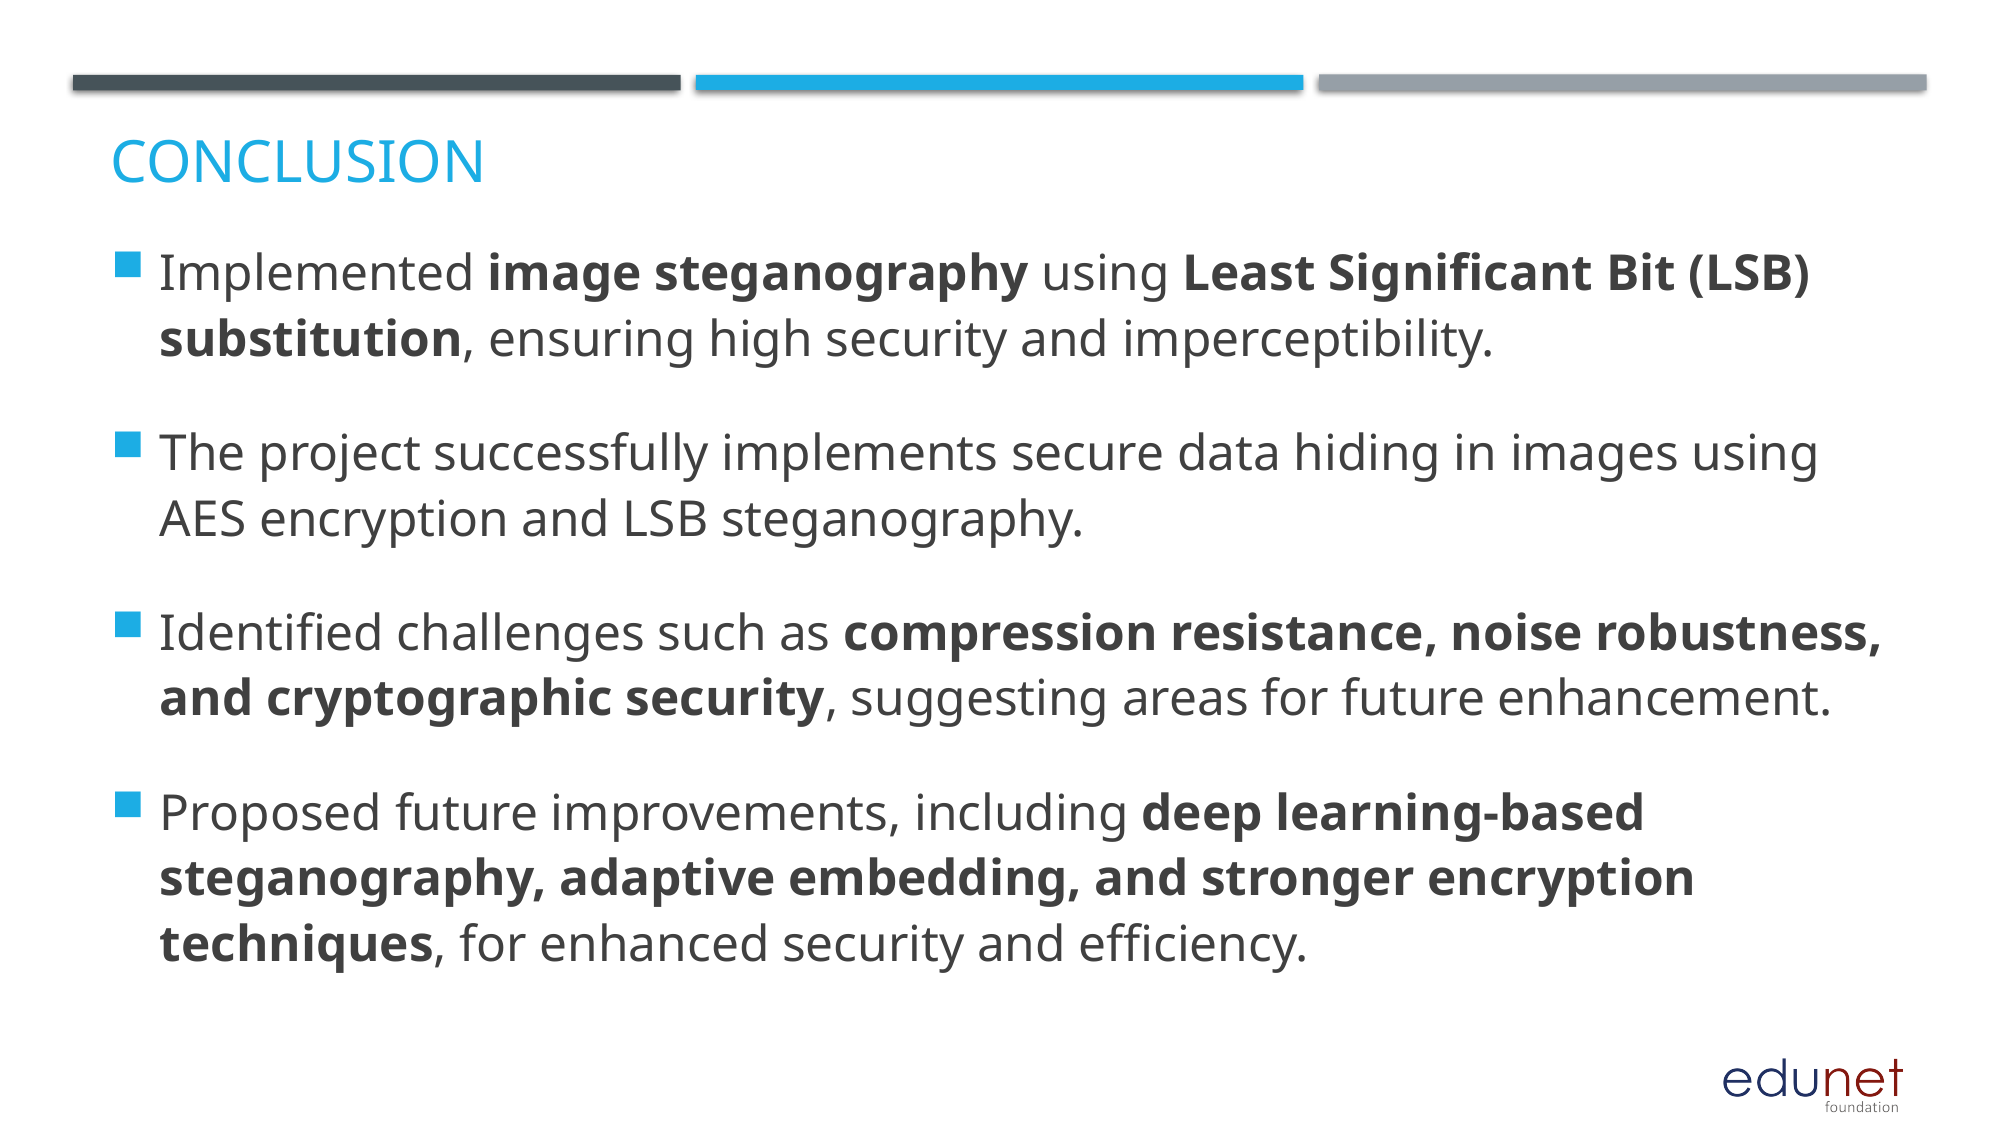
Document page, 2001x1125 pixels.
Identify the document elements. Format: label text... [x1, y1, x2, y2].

title Conclusion [95, 115, 1905, 203]
picture [1719, 1056, 1905, 1116]
list Implemented image steganography using Least Significant Bit (LSB) substitution, ensuring high security and imperceptibility. The project successfully implements secure data hiding in images using AES encryption and LSB steganography. Identified challenges such as compression resistance, noise robustness, and cryptographic security, suggesting areas for future enhancement. Proposed future improvements, including deep learning-based steganography, adaptive embedding, and stronger encryption techniques, for enhanced security and efficiency. [95, 219, 1905, 987]
